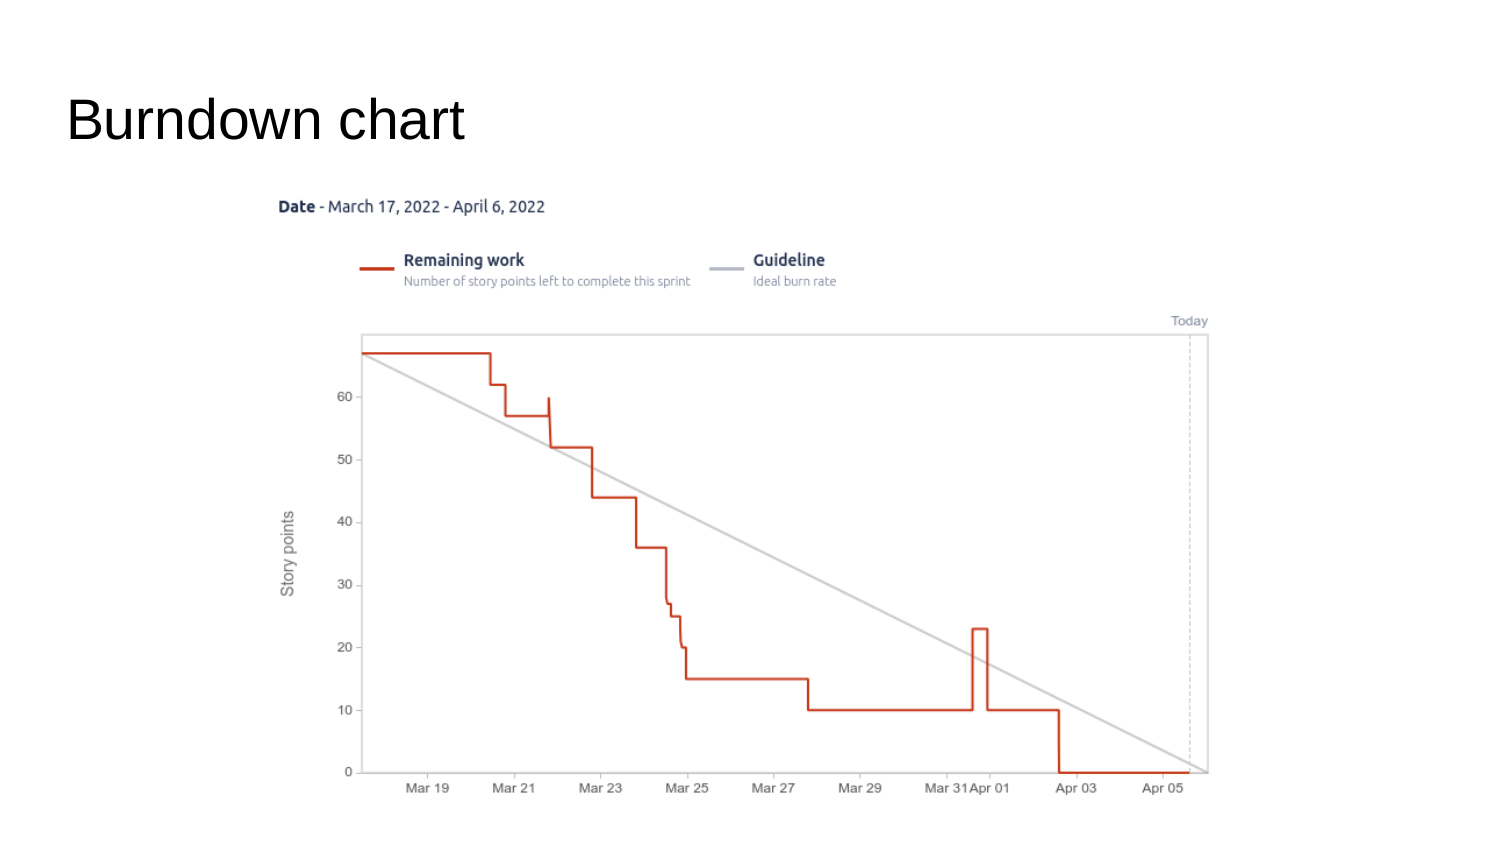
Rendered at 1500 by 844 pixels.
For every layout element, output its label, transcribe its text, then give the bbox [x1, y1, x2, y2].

picture [269, 188, 1231, 802]
title Burndown chart [51, 72, 1449, 167]
